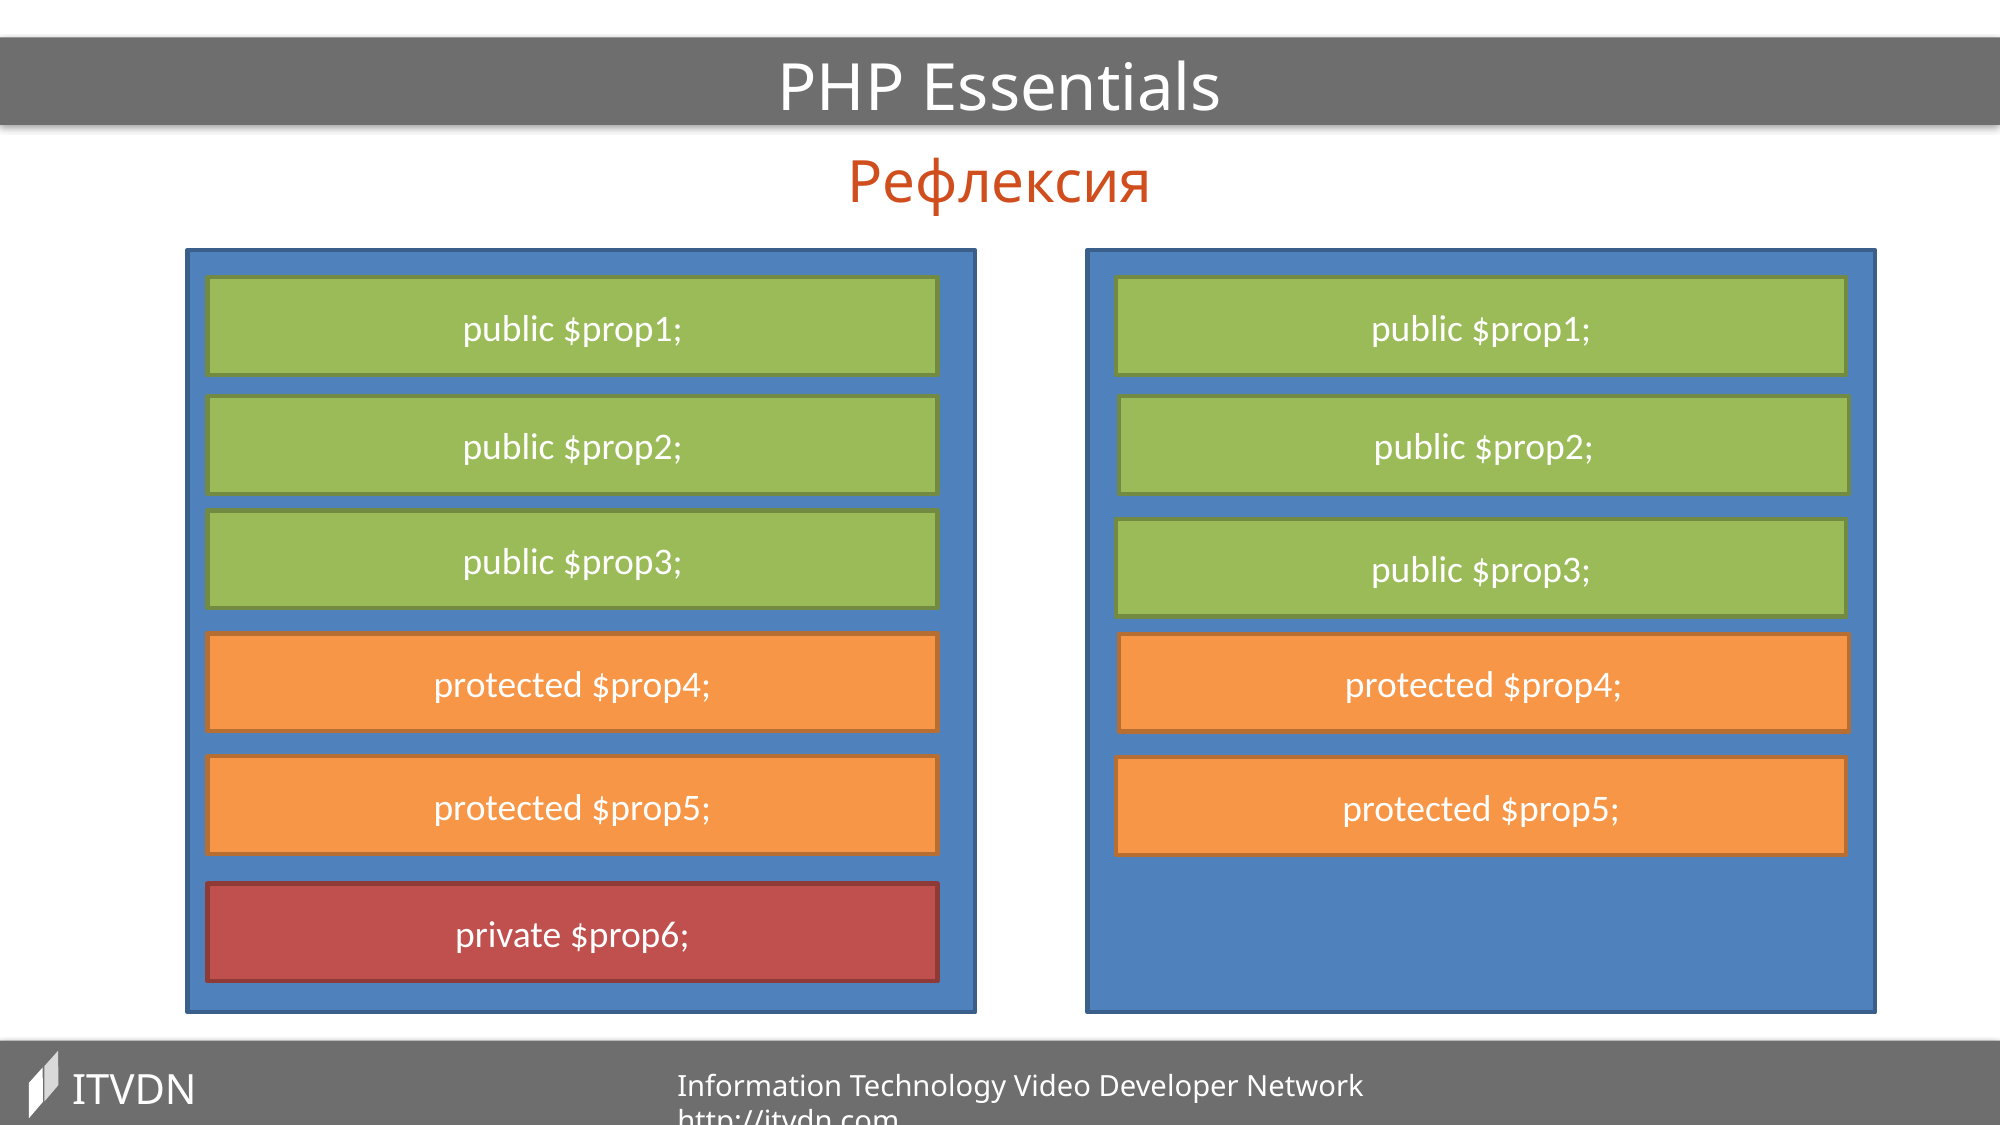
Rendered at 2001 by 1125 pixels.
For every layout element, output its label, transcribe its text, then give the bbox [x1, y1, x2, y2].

text_box public $prop1; [205, 275, 940, 377]
text_box public $prop1; [1114, 275, 1848, 377]
text_box Рефлексия [324, 138, 1675, 225]
text_box public $prop3; [205, 508, 940, 610]
text_box private $prop6; [205, 881, 940, 983]
text_box protected $prop4; [205, 631, 940, 733]
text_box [28, 1050, 59, 1119]
text_box [1085, 248, 1877, 1014]
text_box PHP Essentials [324, 37, 1675, 132]
text_box [0, 34, 2000, 128]
text_box Information Technology Video Developer Network http://itvdn.com [662, 1059, 1963, 1125]
text_box public $prop2; [205, 394, 940, 496]
text_box [0, 1037, 2000, 1125]
text_box protected $prop5; [205, 754, 940, 856]
text_box protected $prop4; [1117, 632, 1851, 734]
text_box [185, 248, 977, 1014]
text_box public $prop3; [1114, 517, 1848, 619]
text_box protected $prop5; [1114, 755, 1848, 857]
text_box public $prop2; [1117, 394, 1851, 496]
text_box ITVDN [63, 1055, 212, 1120]
